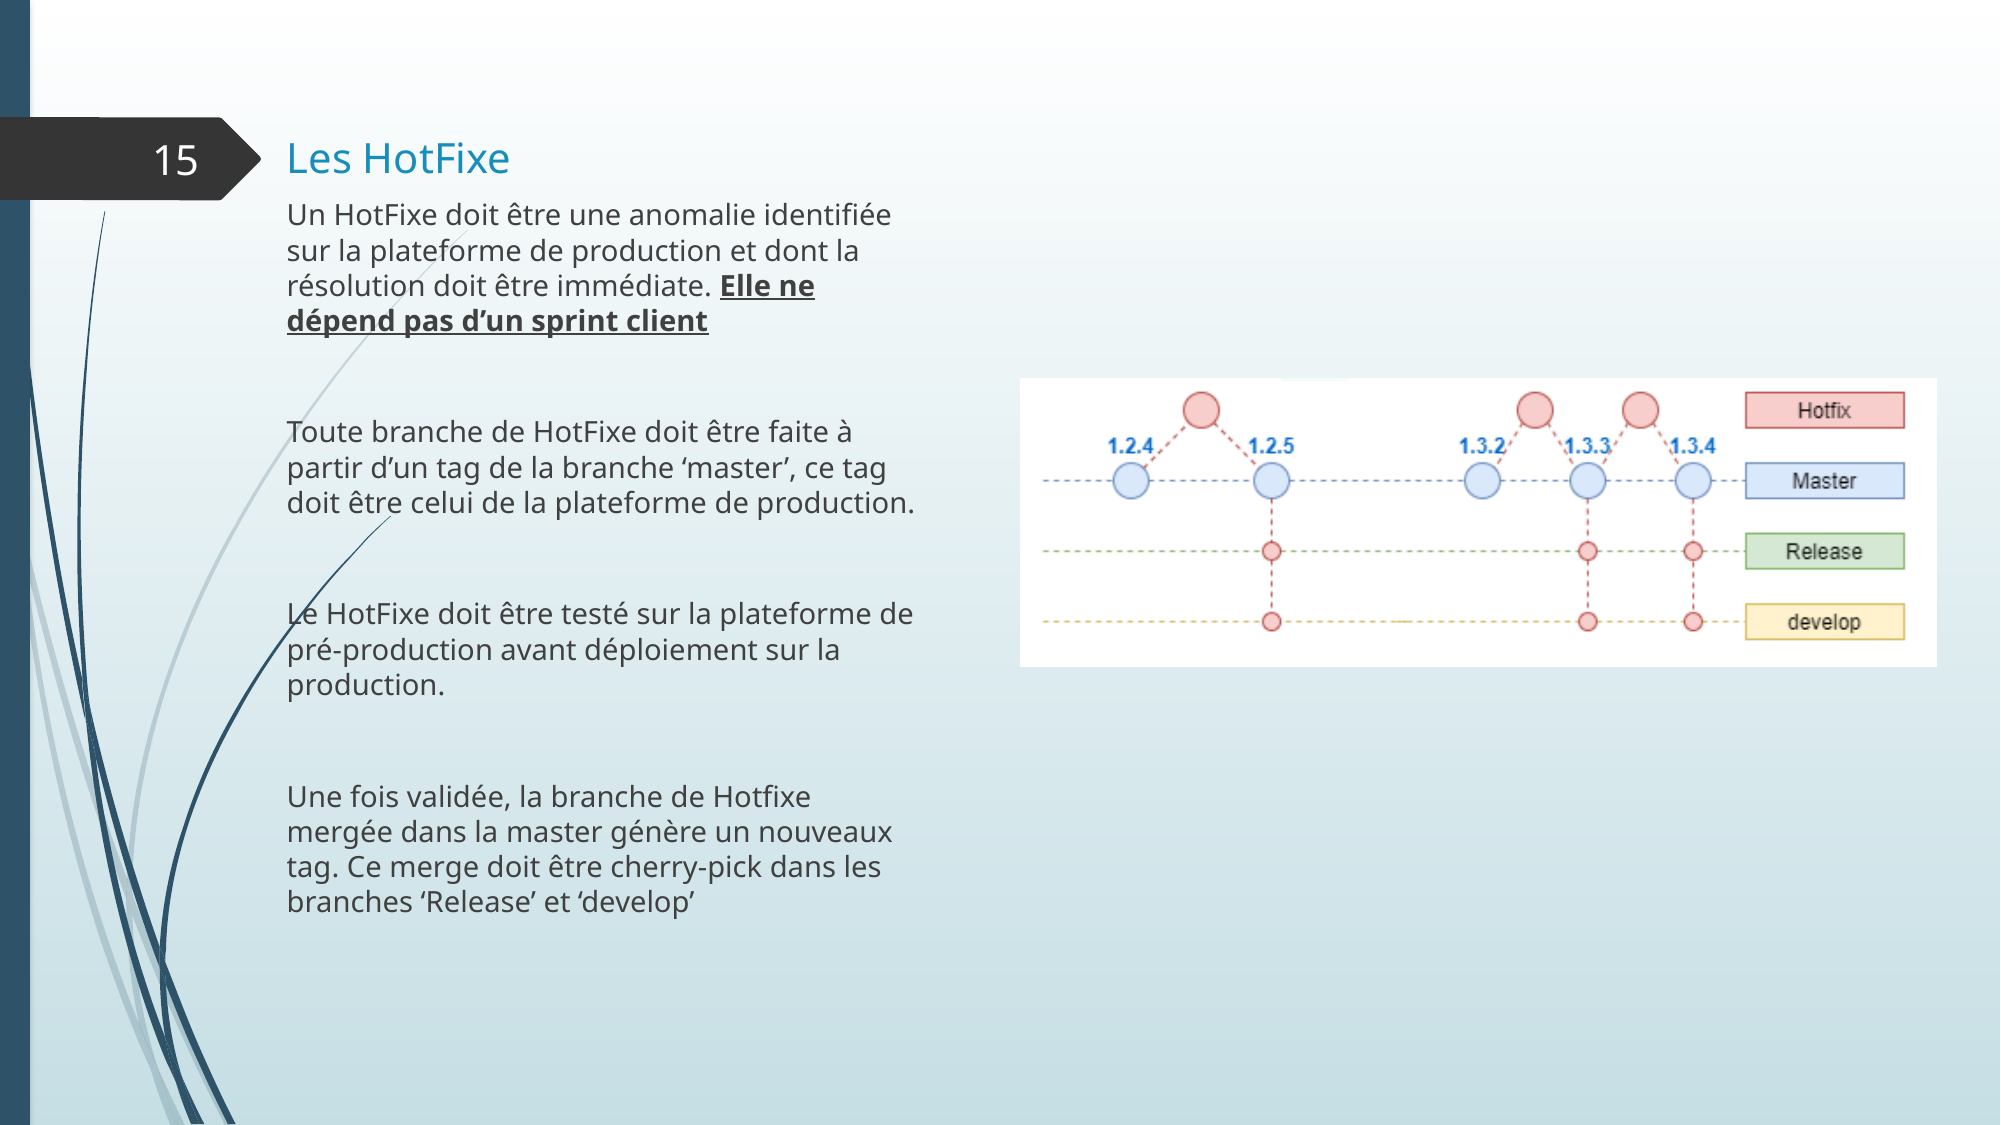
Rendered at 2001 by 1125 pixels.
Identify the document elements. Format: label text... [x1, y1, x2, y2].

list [1020, 378, 1937, 667]
title Les HotFixe [271, 47, 934, 189]
list Un HotFixe doit être une anomalie identifiée sur la plateforme de production et dont la résolution doit être immédiate. Elle ne dépend pas d’un sprint client Toute branche de HotFixe doit être faite à partir d’un tag de la branche ‘master’, ce tag doit être celui de la plateforme de production. Le HotFixe doit être testé sur la plateforme de pré-production avant déploiement sur la production. Une fois validée, la branche de Hotfixe mergée dans la master génère un nouveaux tag. Ce merge doit être cherry-pick dans les branches ‘Release’ et ‘develop’ [271, 189, 934, 1106]
slide_number 15 [87, 129, 216, 190]
